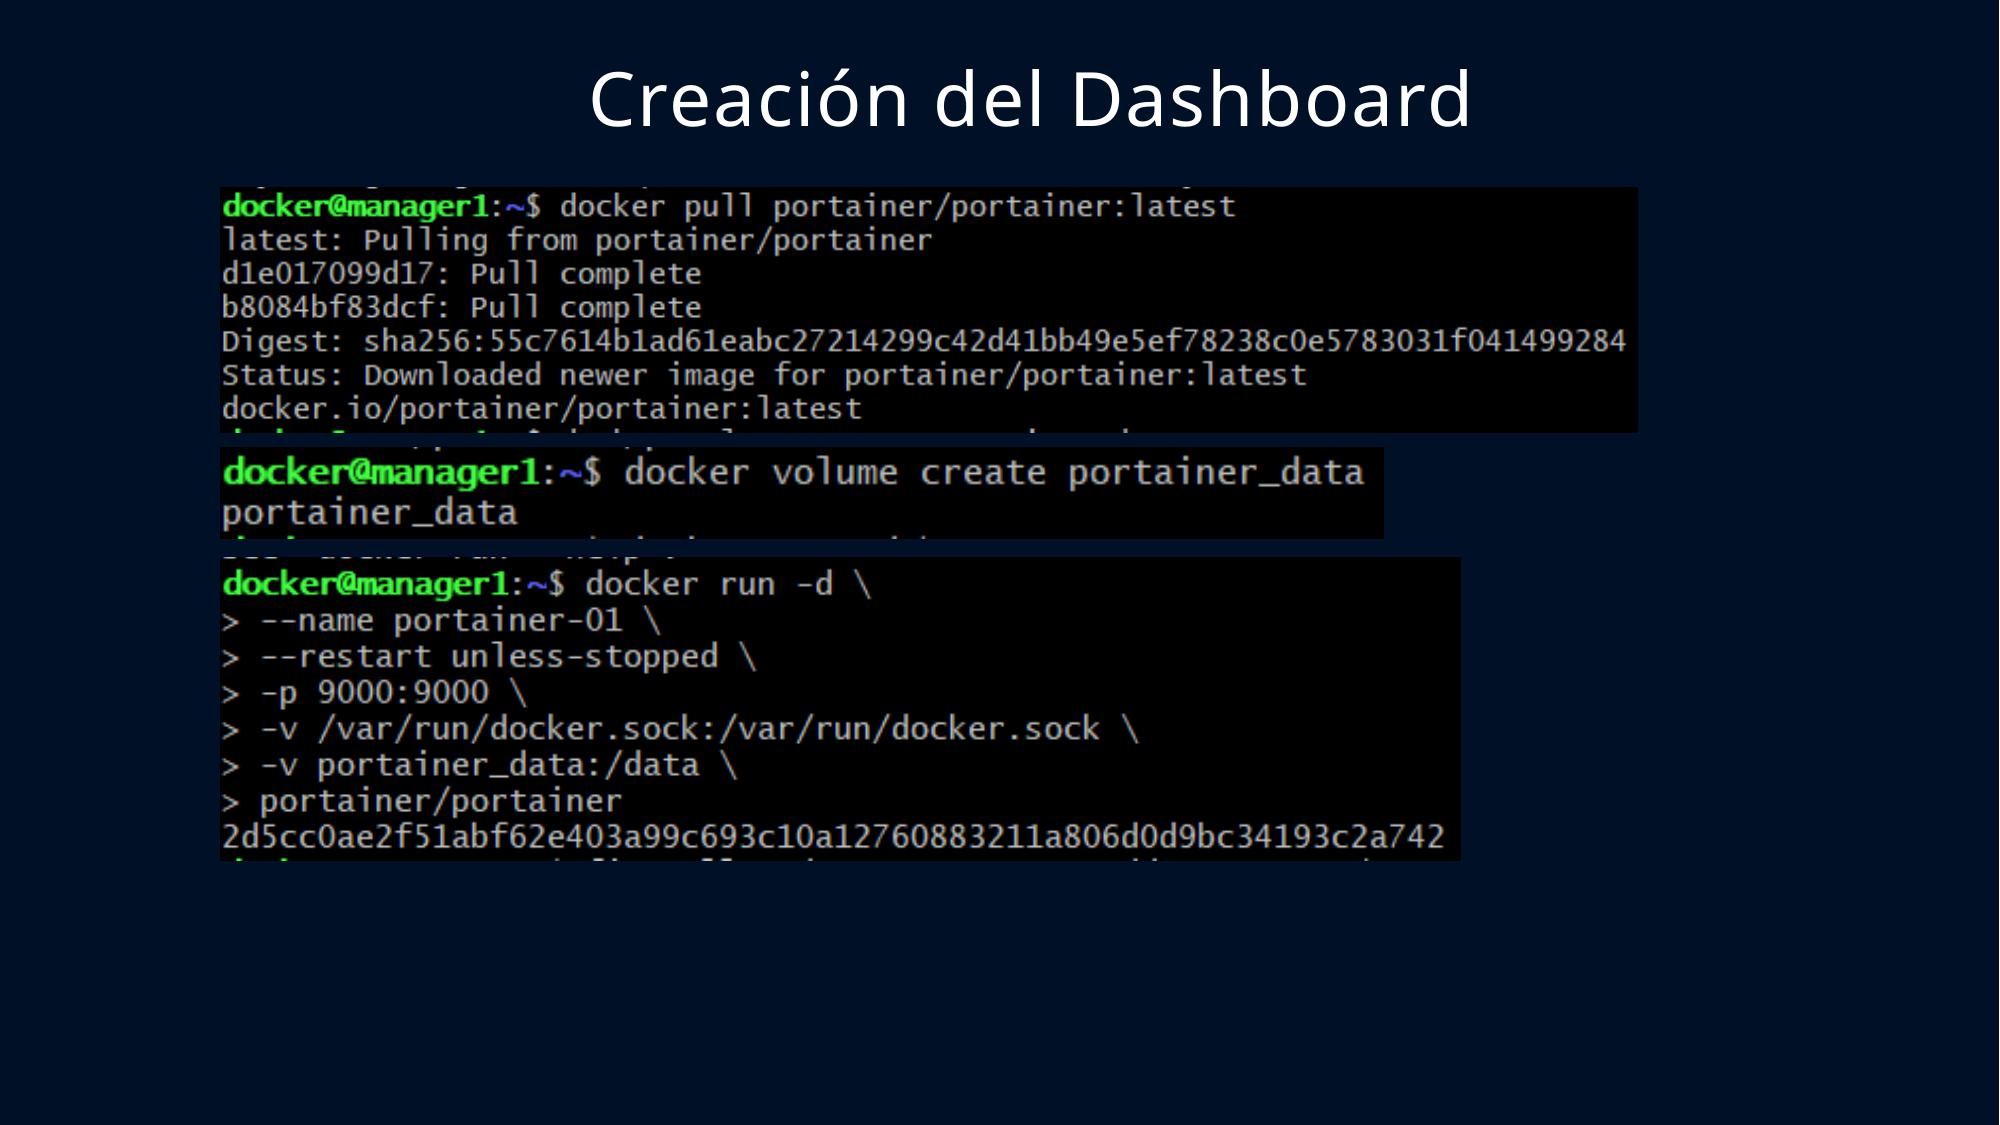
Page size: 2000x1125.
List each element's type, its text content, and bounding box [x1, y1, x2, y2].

picture [220, 447, 1384, 539]
picture [220, 557, 1461, 861]
picture [220, 187, 1638, 433]
text_box Creación del Dashboard [573, 54, 1755, 173]
